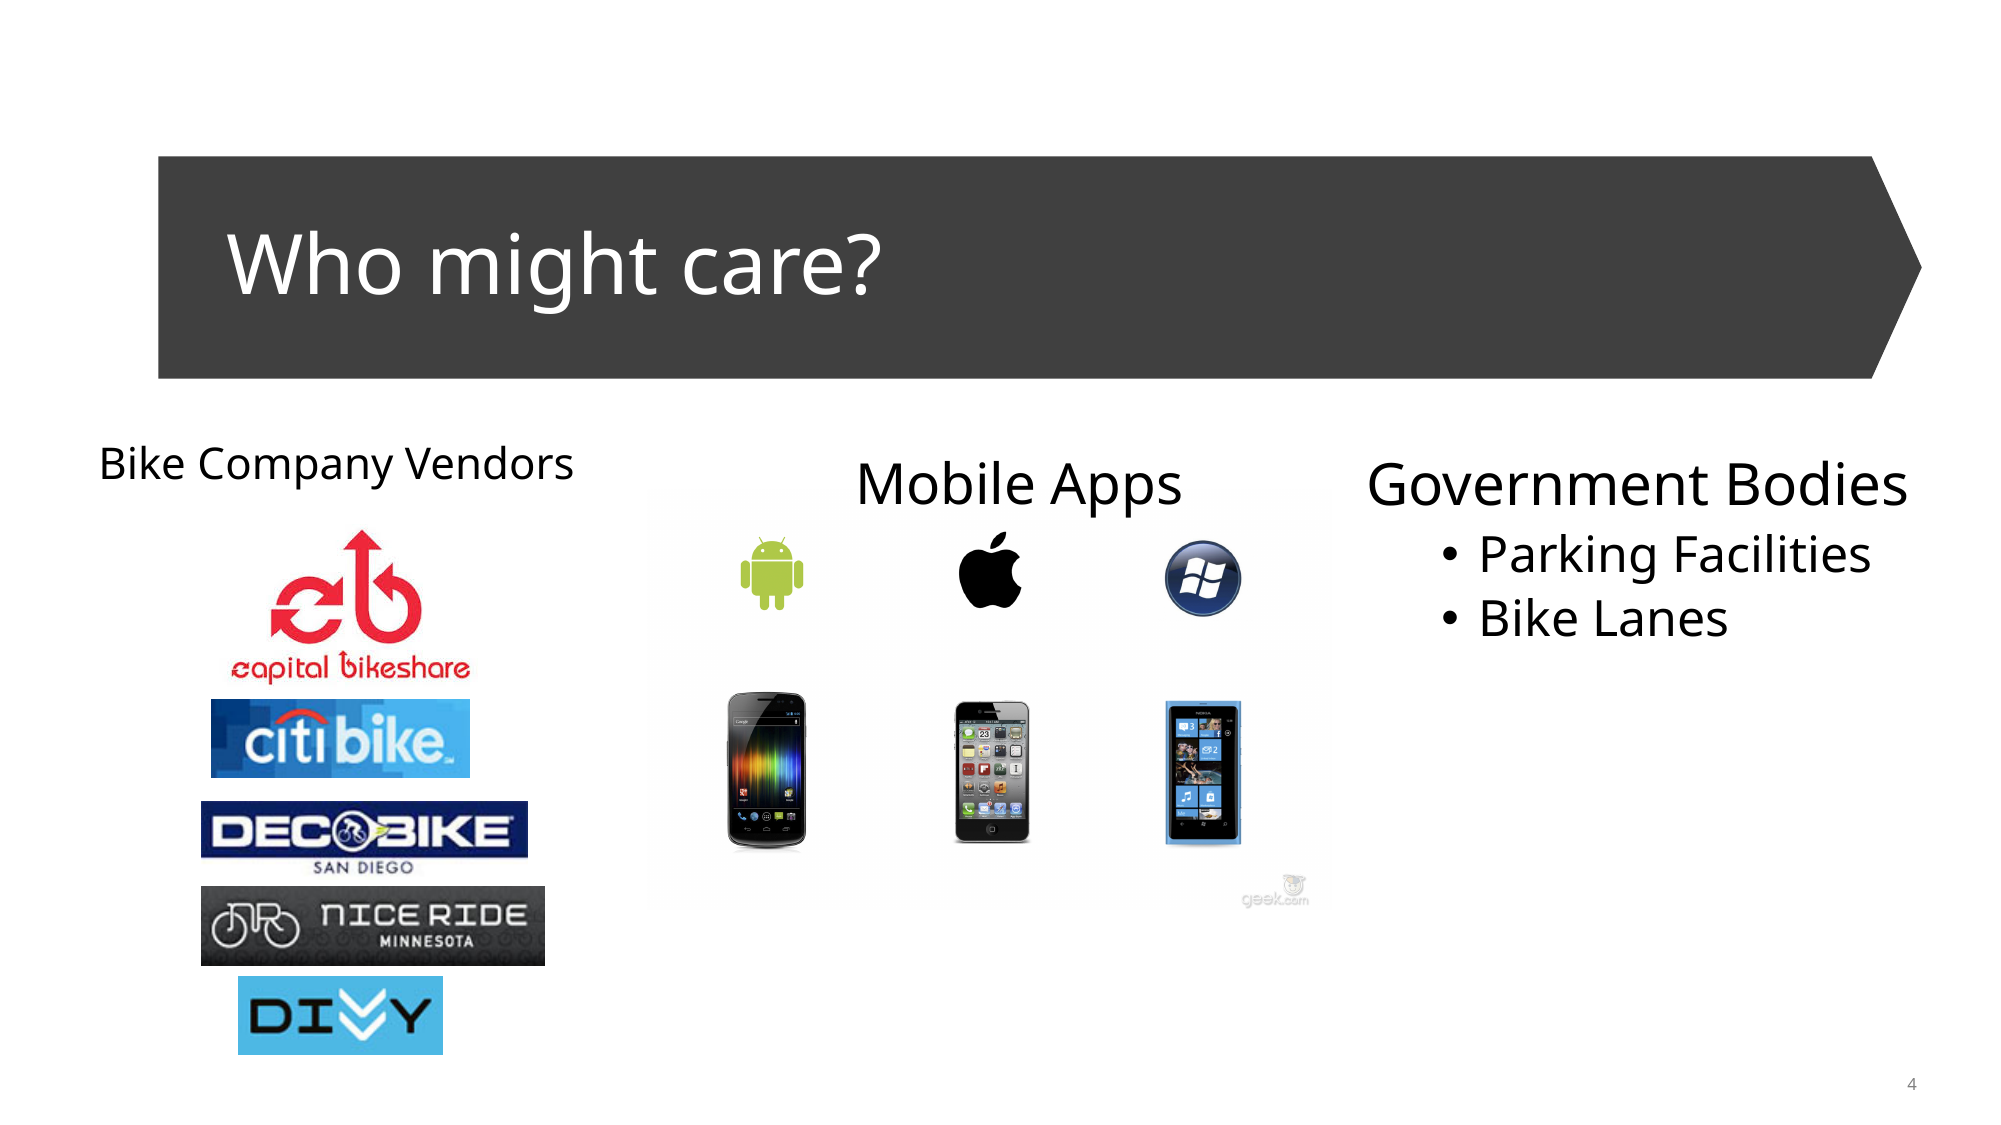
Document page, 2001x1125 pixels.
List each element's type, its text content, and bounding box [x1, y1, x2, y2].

title Who might care? [211, 197, 1856, 339]
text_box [663, 448, 1332, 911]
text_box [83, 434, 663, 1055]
text_box [157, 155, 1923, 380]
text_box Government Bodies Parking Facilities Bike Lanes [1351, 448, 1989, 657]
